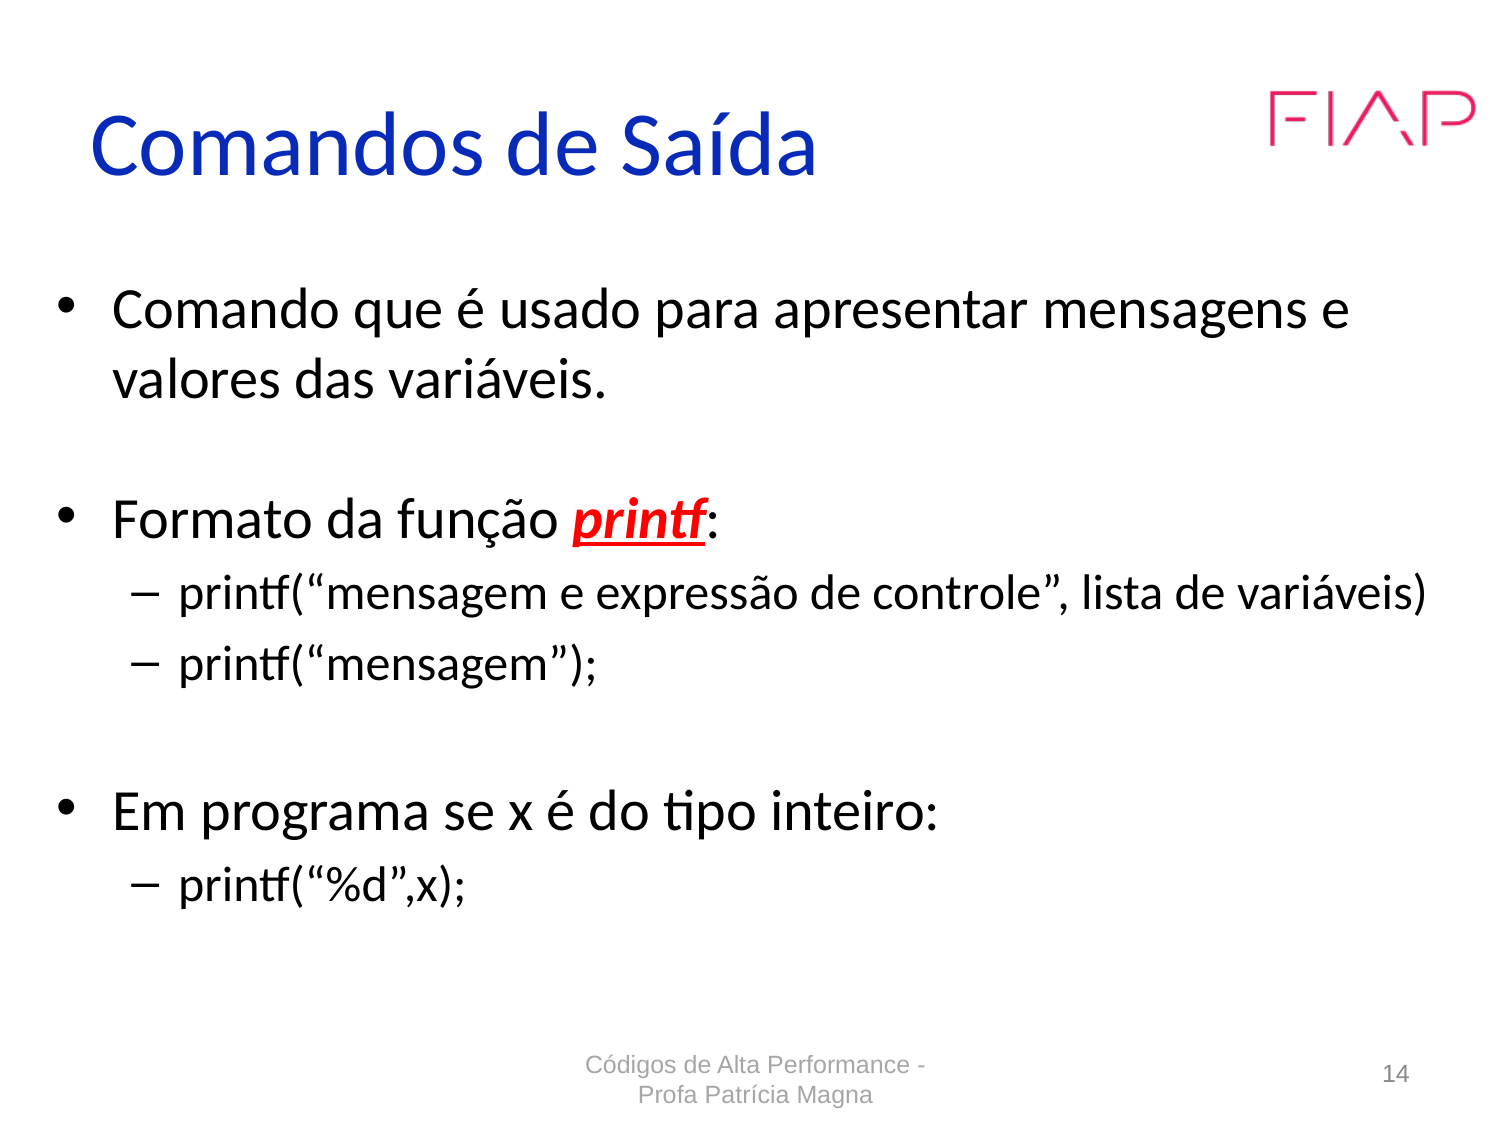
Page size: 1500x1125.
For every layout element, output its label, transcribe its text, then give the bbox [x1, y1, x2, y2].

footer Códigos de Alta Performance - Profa Patrícia Magna [539, 1031, 973, 1125]
title Comandos de Saída [75, 45, 1219, 233]
slide_number 14 [1074, 1042, 1425, 1103]
list Comando que é usado para apresentar mensagens e valores das variáveis. Formato da função printf: printf(“mensagem e expressão de controle”, lista de variáveis) printf(“mensagem”); Em programa se x é do tipo inteiro: printf(“%d”,x); [41, 262, 1459, 1005]
picture [1246, 35, 1500, 204]
